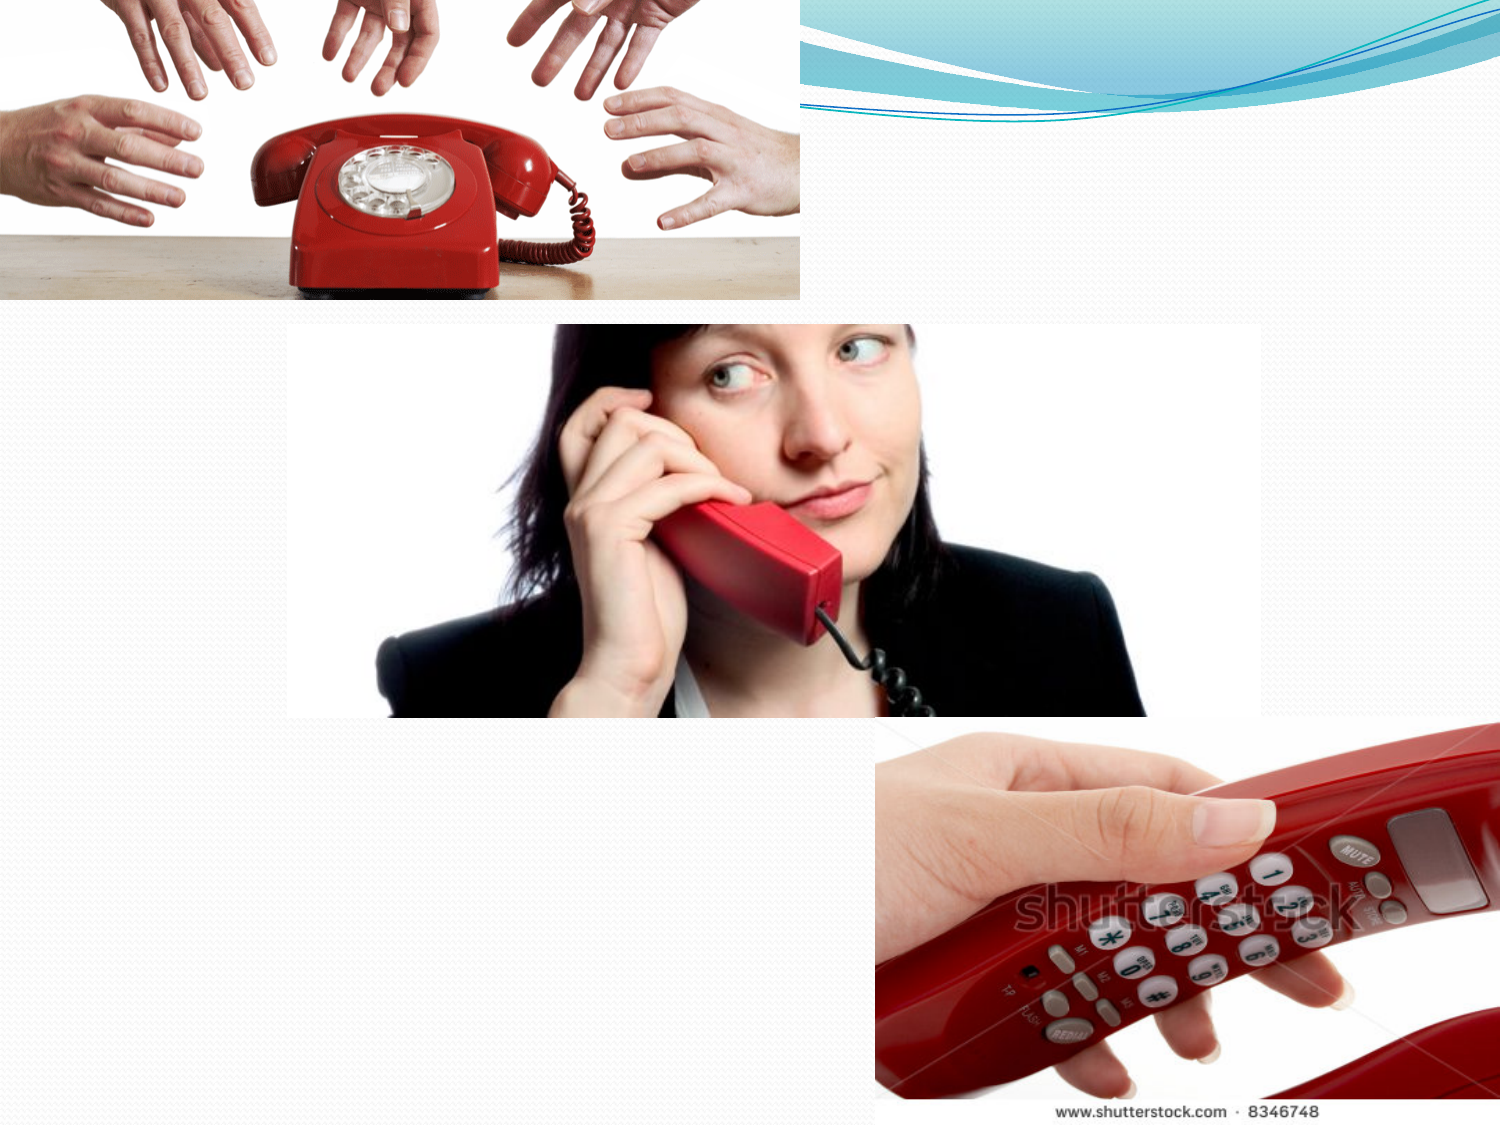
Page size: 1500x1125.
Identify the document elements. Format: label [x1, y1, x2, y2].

picture [287, 324, 1500, 1125]
picture [0, 0, 801, 301]
